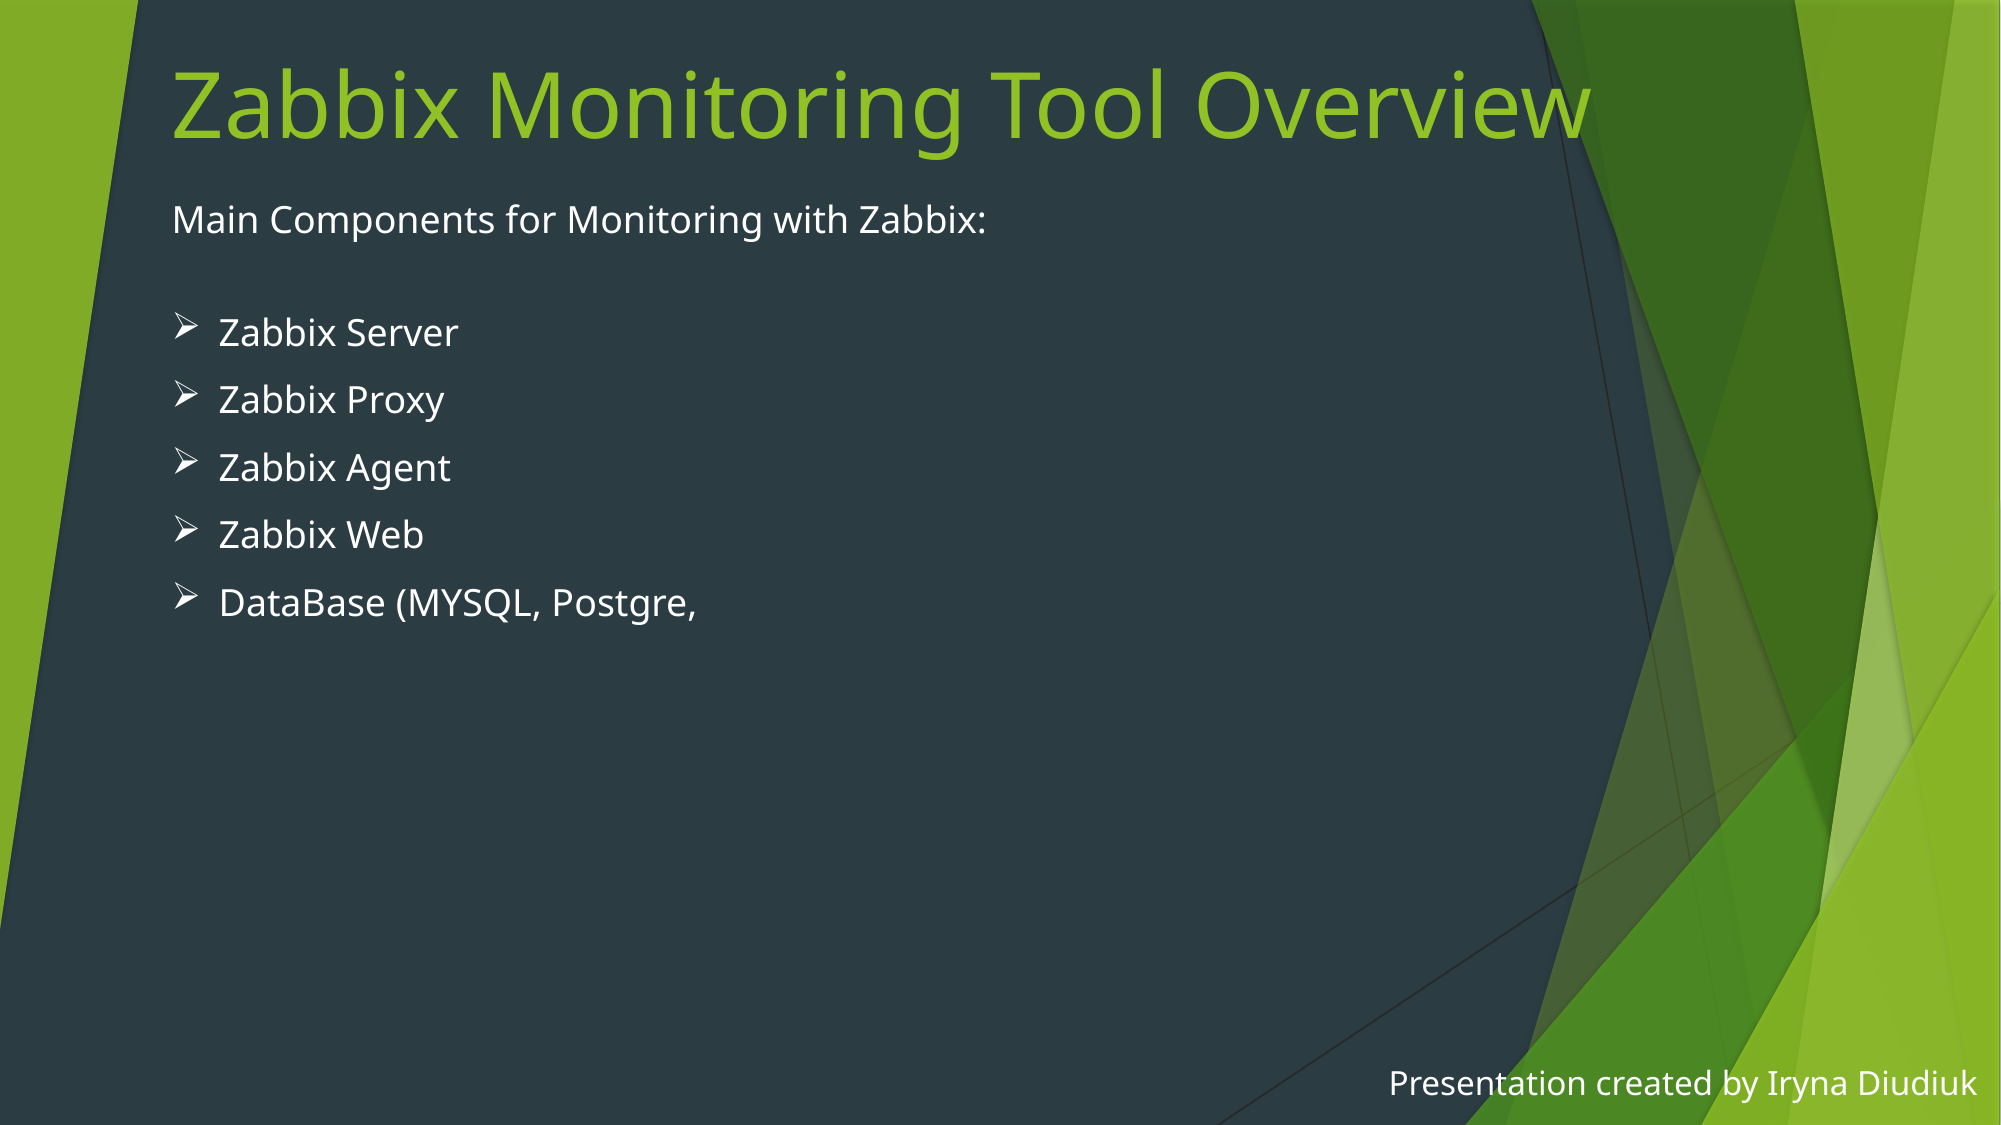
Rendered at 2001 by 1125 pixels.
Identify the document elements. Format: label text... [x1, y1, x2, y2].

subtitle Presentation created by Iryna Diudiuk [719, 1054, 1994, 1125]
title Zabbix Monitoring Tool Overview [156, 13, 1934, 165]
text_box Main Components for Monitoring with Zabbix: Zabbix Server Zabbix Proxy Zabbix Agent Zabbix Web DataBase (MYSQL, Postgre, [156, 188, 1686, 767]
